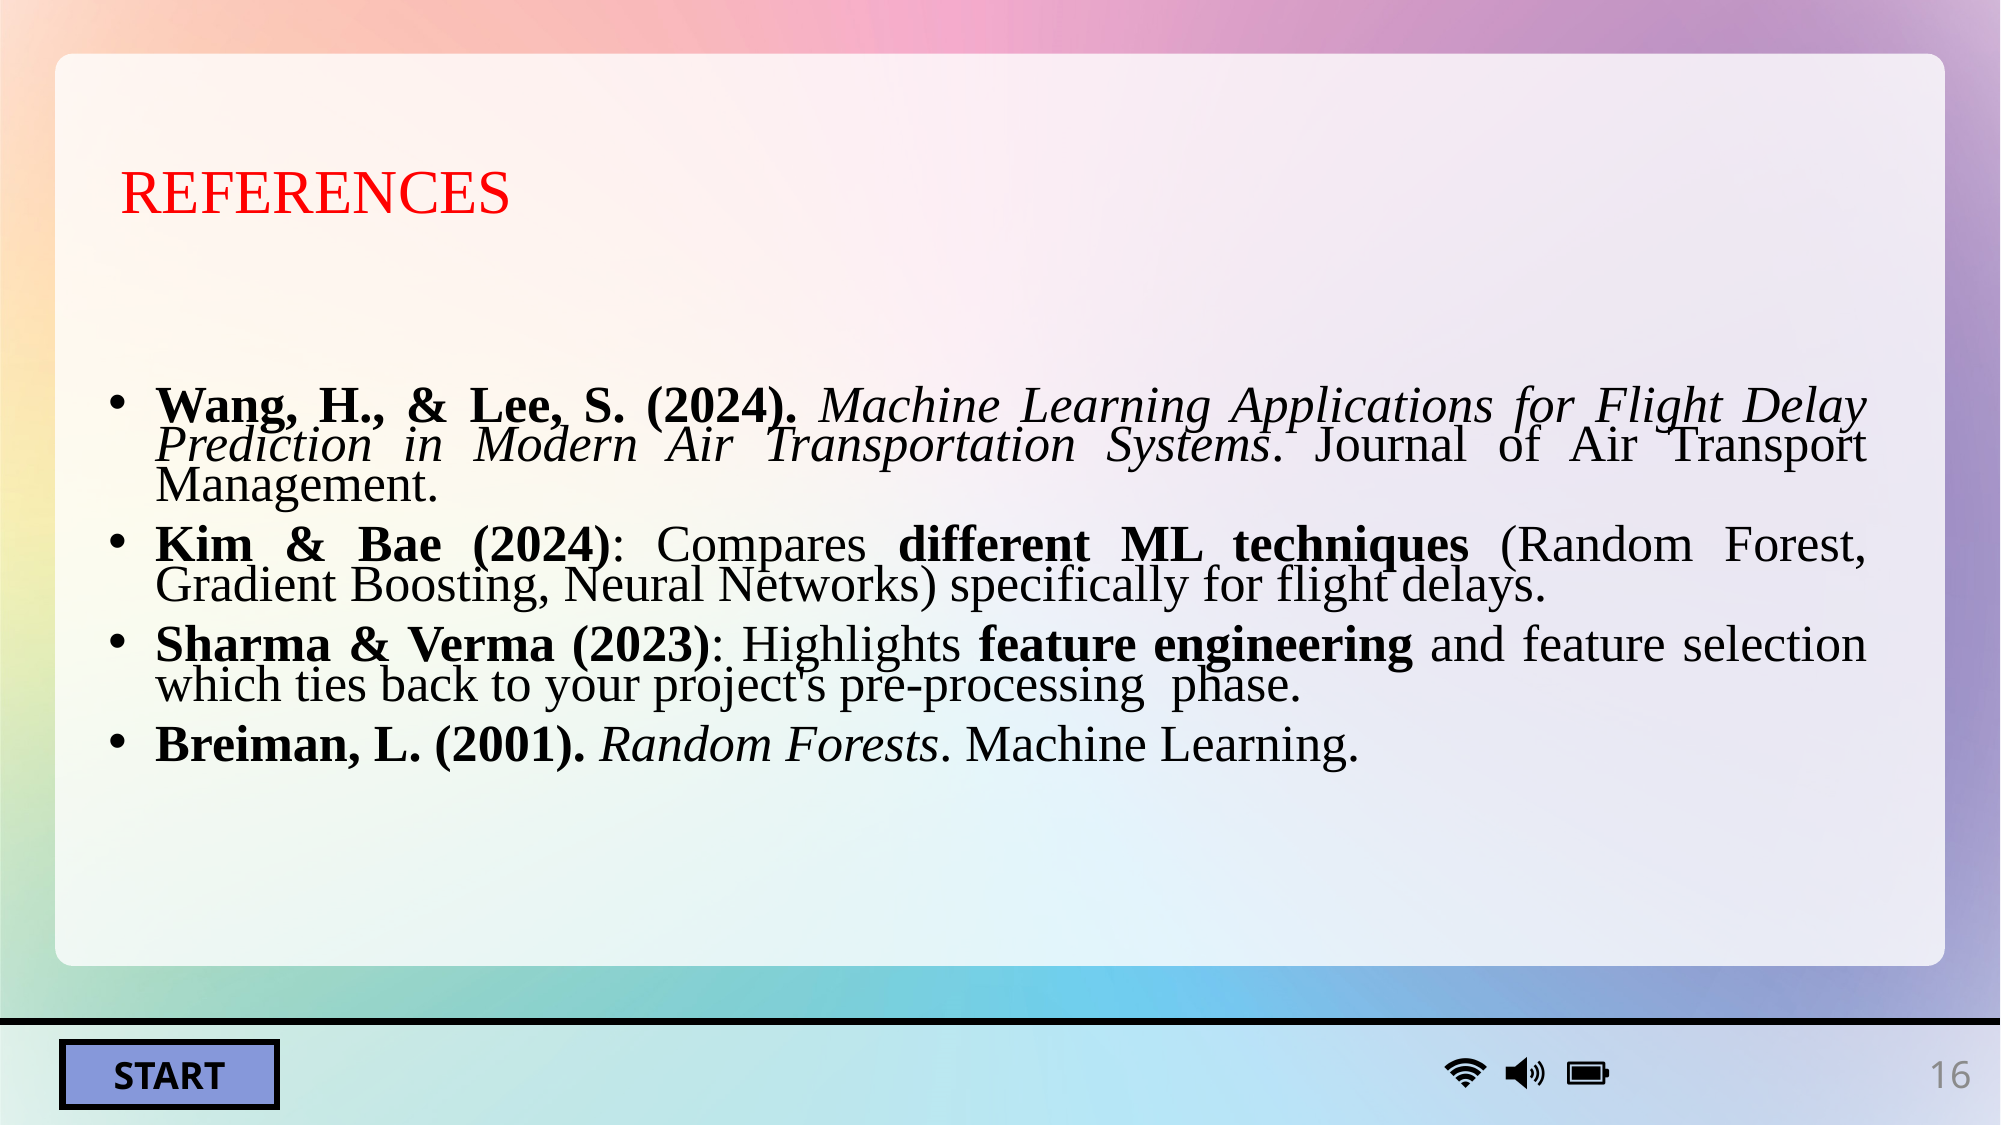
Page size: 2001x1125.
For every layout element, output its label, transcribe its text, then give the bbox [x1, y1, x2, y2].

slide_number 16 [1898, 1021, 2000, 1125]
list Wang, H., & Lee, S. (2024). Machine Learning Applications for Flight Delay Prediction in Modern Air Transportation Systems. Journal of Air Transport Management. Kim & Bae (2024): Compares different ML techniques (Random Forest, Gradient Boosting, Neural Networks) specifically for flight delays. Sharma & Verma (2023): Highlights feature engineering and feature selection which ties back to your project's pre-processing phase. Breiman, L. (2001). Random Forests. Machine Learning. [93, 385, 1883, 975]
picture [1565, 1050, 1611, 1096]
title REFERENCES [105, 87, 1895, 278]
picture [1504, 1050, 1550, 1096]
picture [1442, 1050, 1488, 1096]
picture [0, 0, 2001, 1125]
